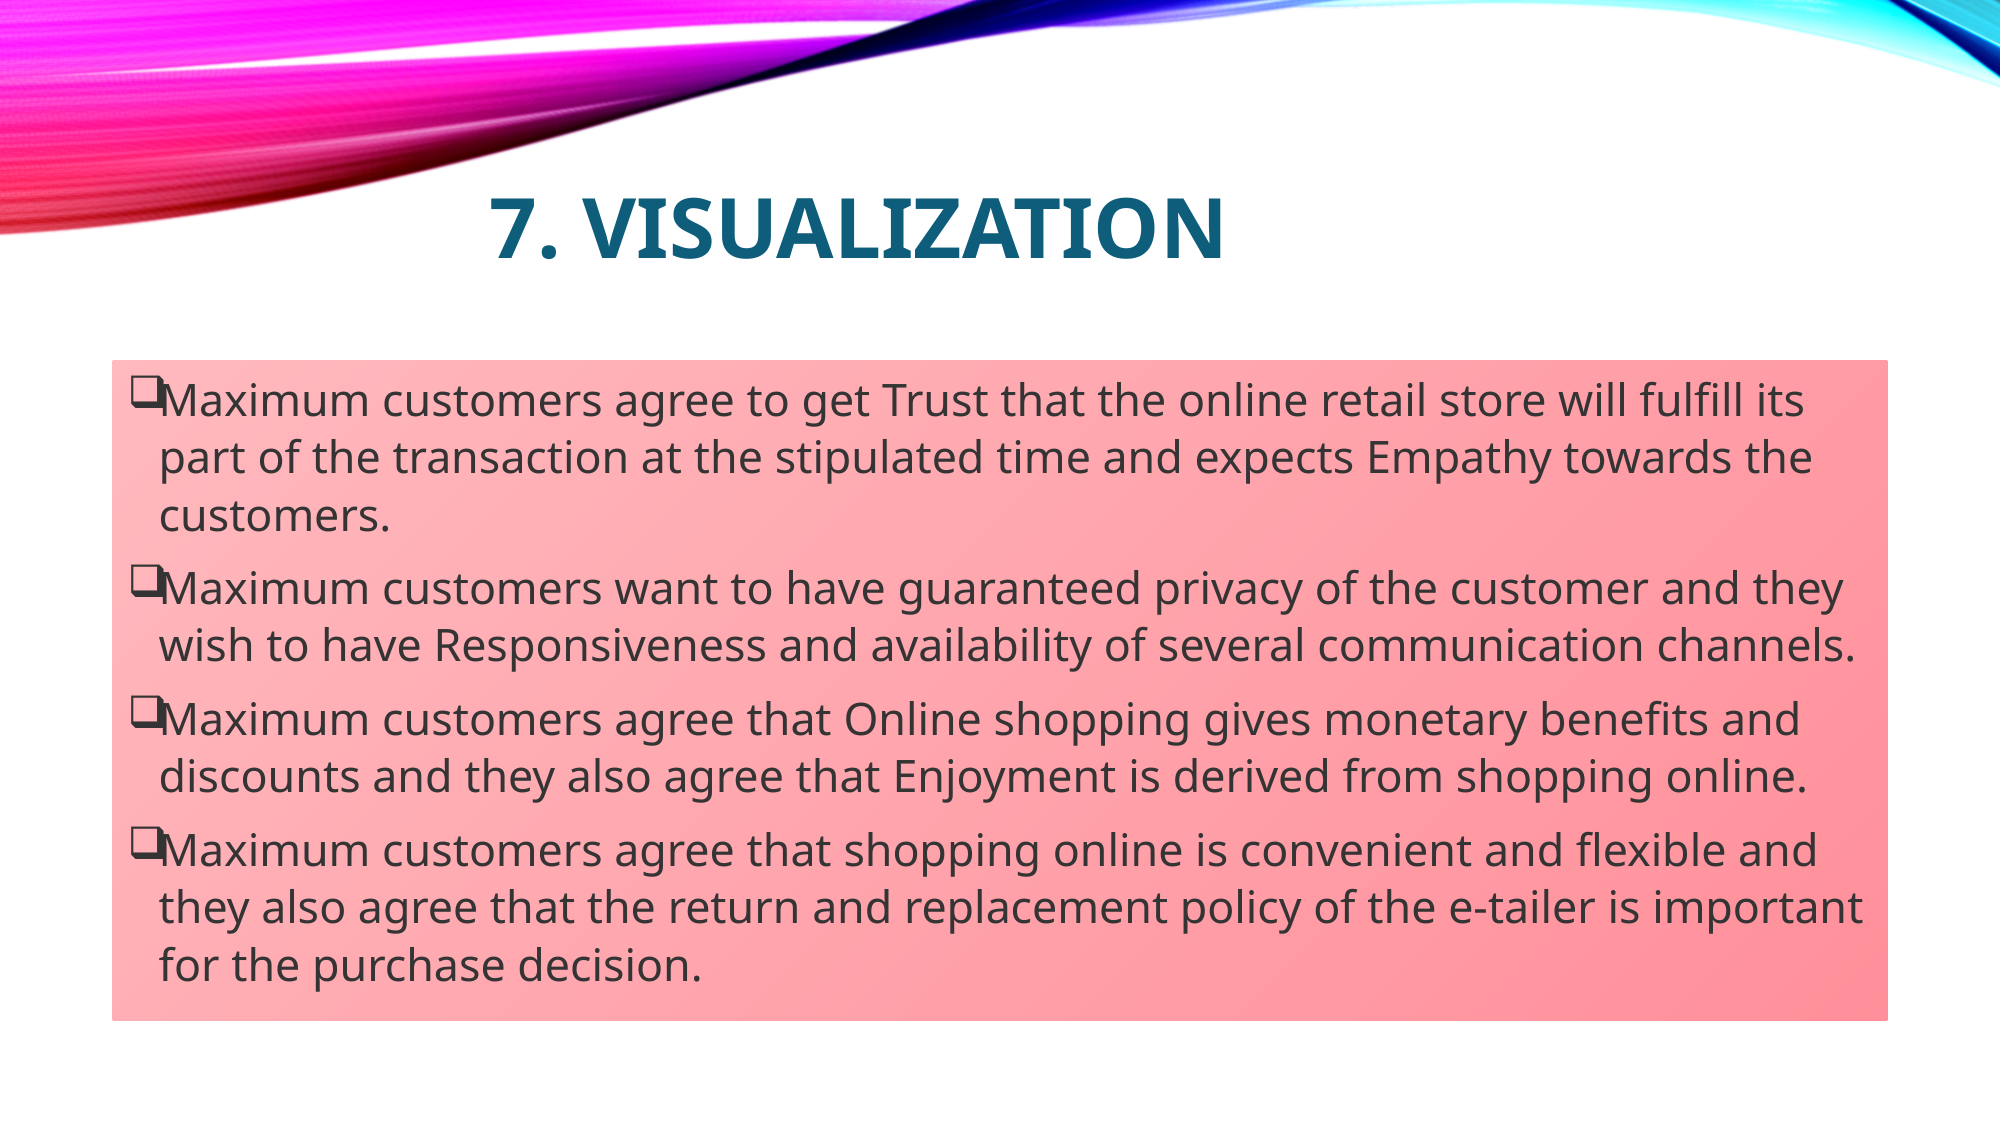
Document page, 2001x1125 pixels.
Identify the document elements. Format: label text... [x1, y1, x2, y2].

list Maximum customers agree to get Trust that the online retail store will fulfill its part of the transaction at the stipulated time and expects Empathy towards the customers. Maximum customers want to have guaranteed privacy of the customer and they wish to have Responsiveness and availability of several communication channels. Maximum customers agree that Online shopping gives monetary benefits and discounts and they also agree that Enjoyment is derived from shopping online. Maximum customers agree that shopping online is convenient and flexible and they also agree that the return and replacement policy of the e-tailer is important for the purchase decision. [112, 360, 1888, 1021]
picture [0, 0, 2000, 237]
title 7. Visualization [474, 125, 1888, 338]
picture [1910, 0, 2000, 45]
picture [1890, 0, 2000, 75]
